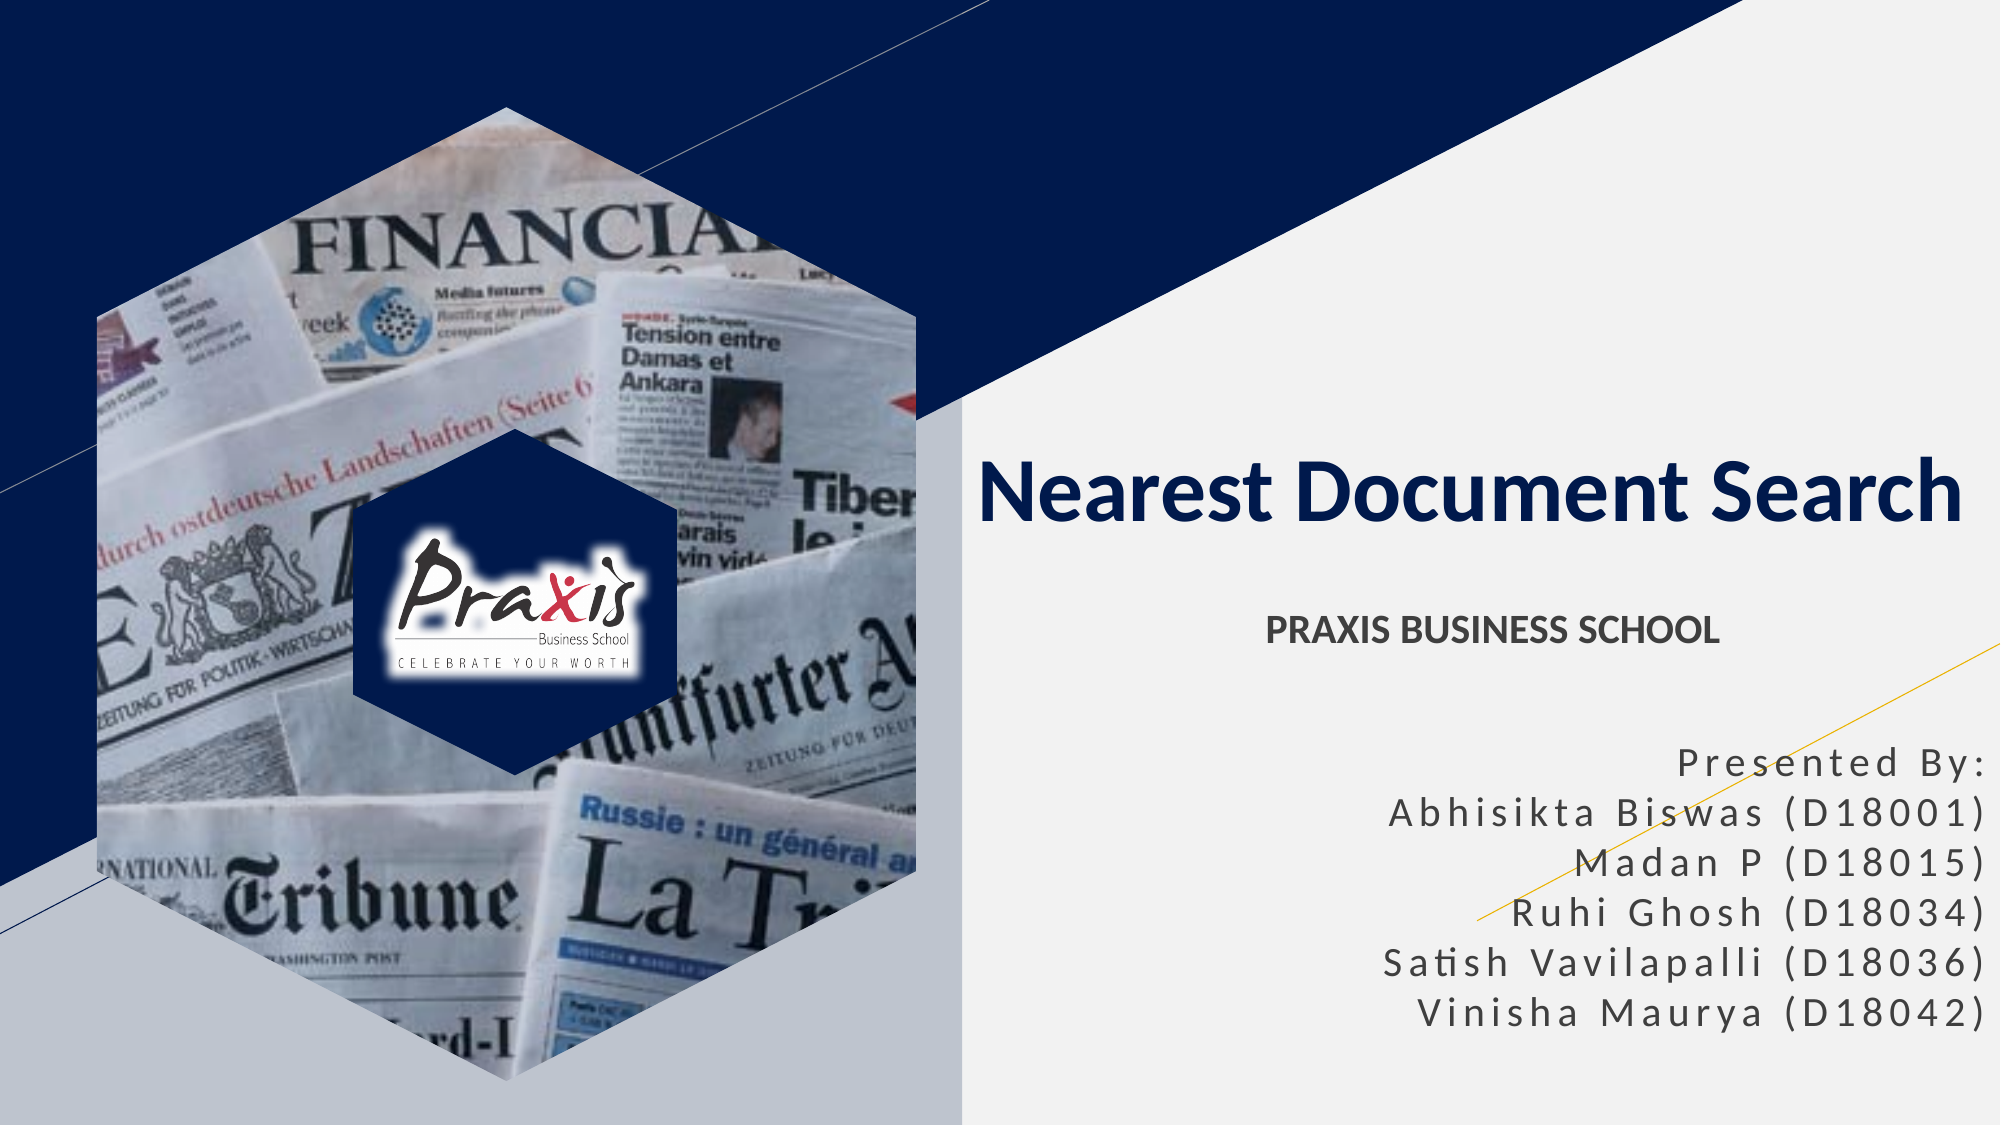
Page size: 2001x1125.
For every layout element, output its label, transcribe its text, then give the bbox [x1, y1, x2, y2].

subtitle Presented By: Abhisikta Biswas (D18001) Madan P (D18015) Ruhi Ghosh (D18034) Satish Vavilapalli (D18036) Vinisha Maurya (D18042) [1203, 726, 2000, 1109]
text_box PRAXIS BUSINESS SCHOOL [1059, 594, 1927, 659]
title Nearest Document Search [963, 390, 1991, 542]
picture [96, 107, 916, 1082]
text_box [0, 0, 963, 1125]
